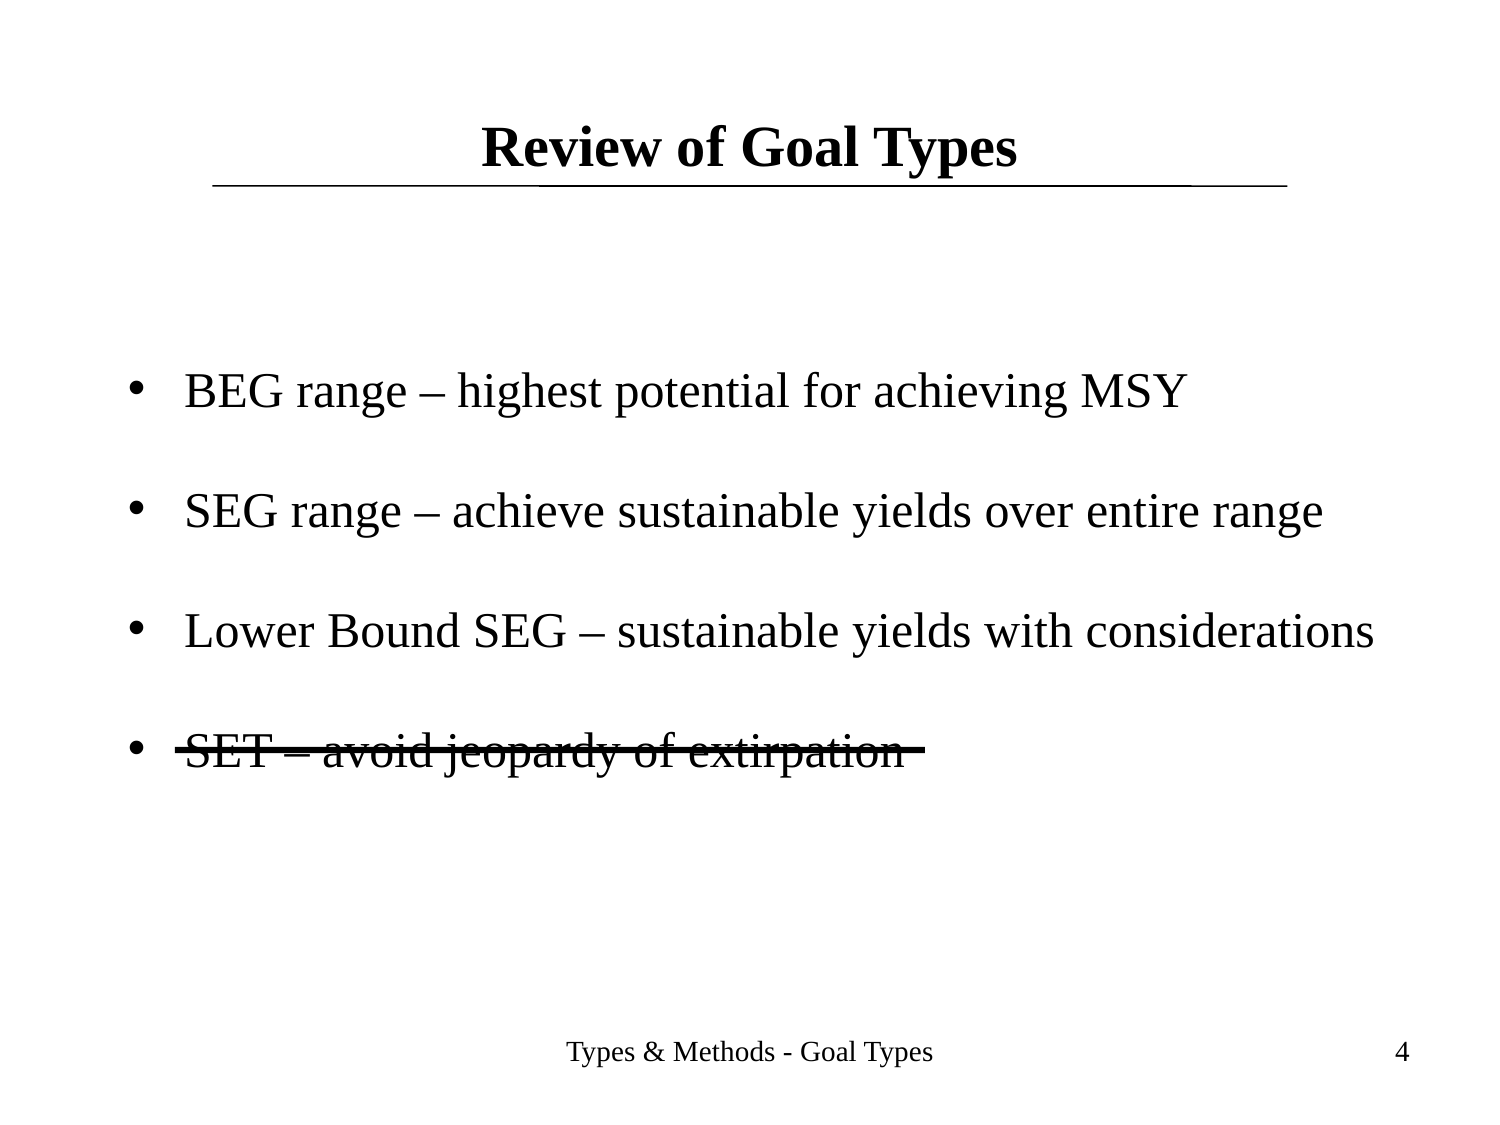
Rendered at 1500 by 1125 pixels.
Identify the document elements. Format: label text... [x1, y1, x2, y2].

footer Types & Methods - Goal Types [550, 1024, 950, 1125]
slide_number 56 [1074, 1024, 1425, 1103]
text_box Review of Goal Types [466, 100, 1034, 186]
text_box BEG range – highest potential for achieving MSY SEG range – achieve sustainable yields over entire range Lower Bound SEG – sustainable yields with considerations SET – avoid jeopardy of extirpation [113, 349, 1391, 785]
